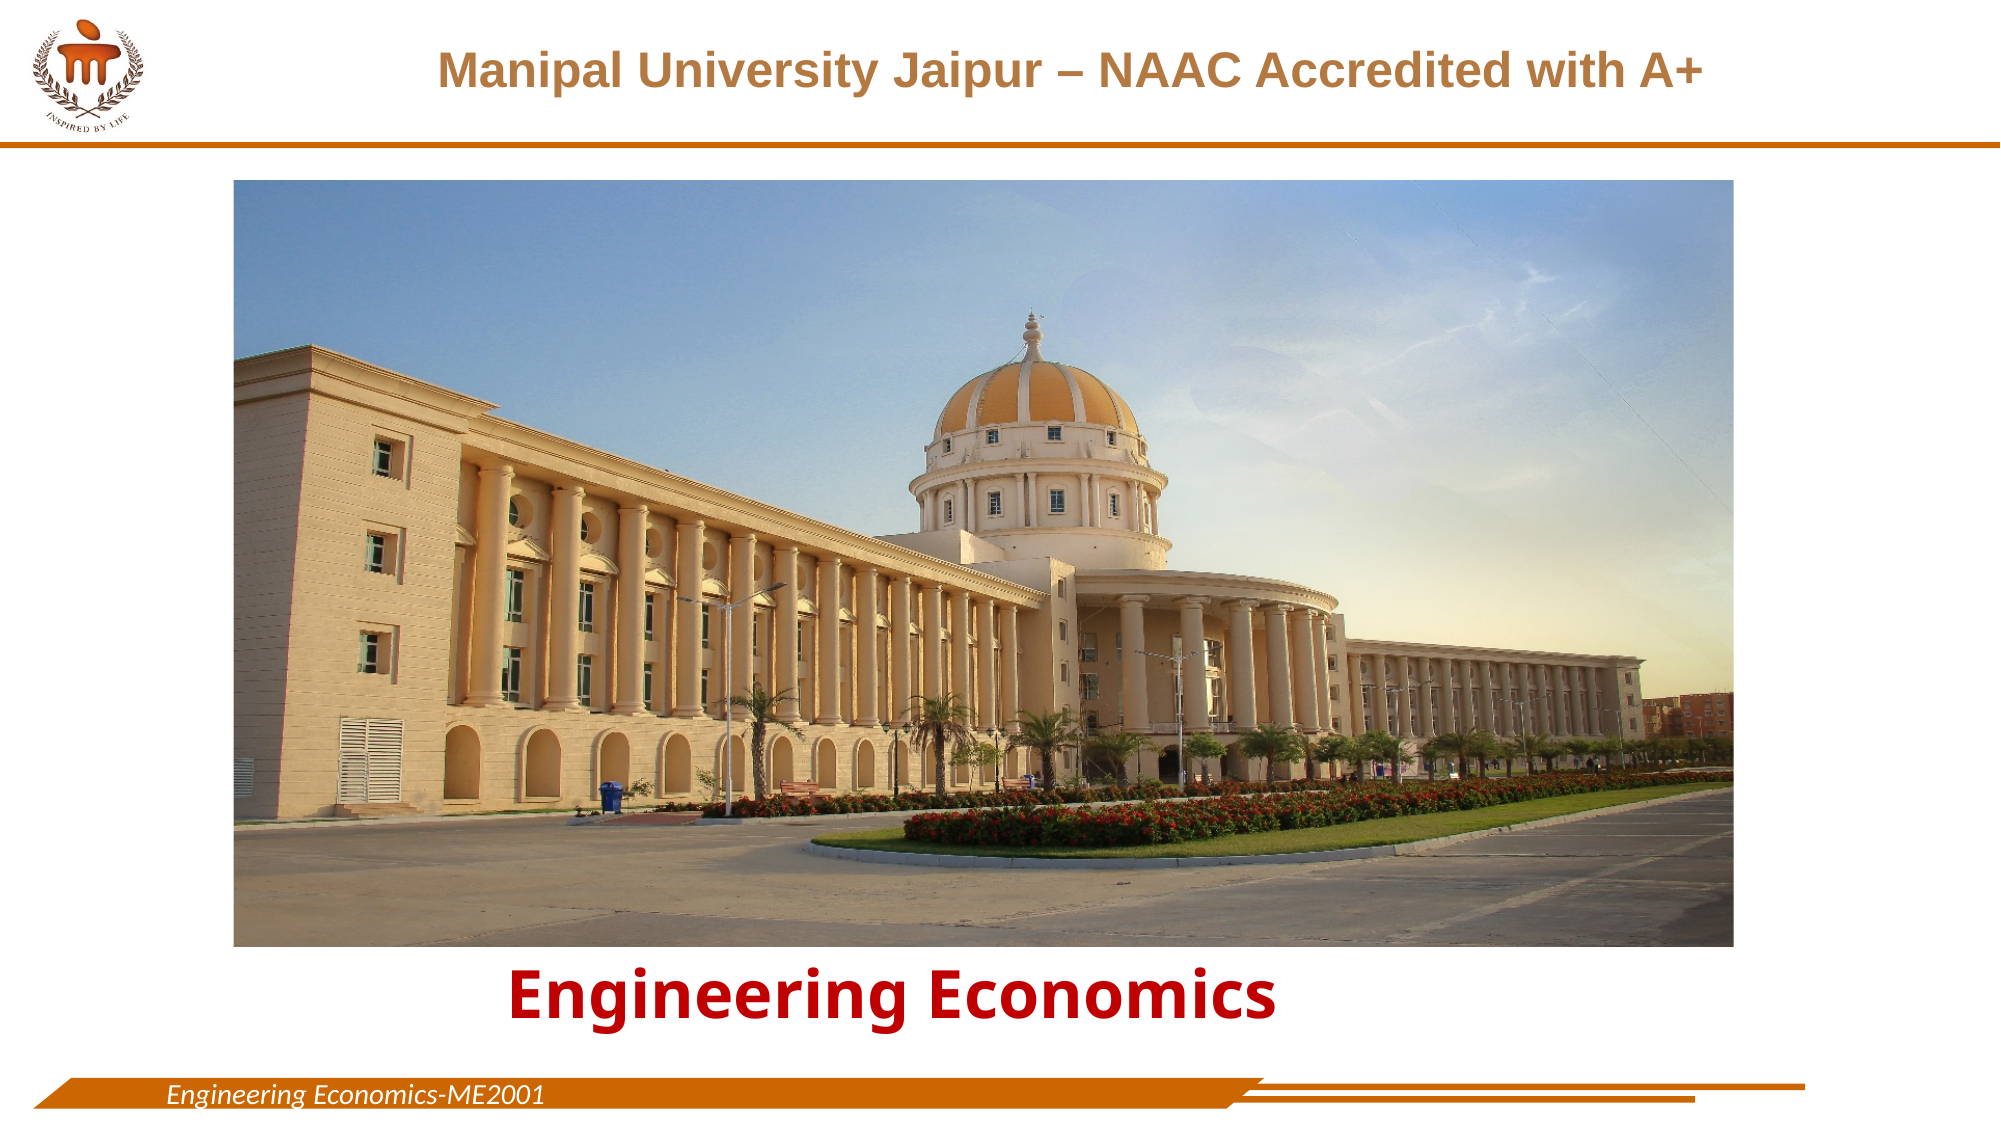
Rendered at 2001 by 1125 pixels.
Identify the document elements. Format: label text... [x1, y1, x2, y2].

picture [233, 180, 1734, 947]
picture [29, 16, 146, 134]
text_box Manipal University Jaipur – NAAC Accredited with A+ [396, 29, 1734, 105]
text_box Engineering Economics [474, 947, 1294, 1039]
